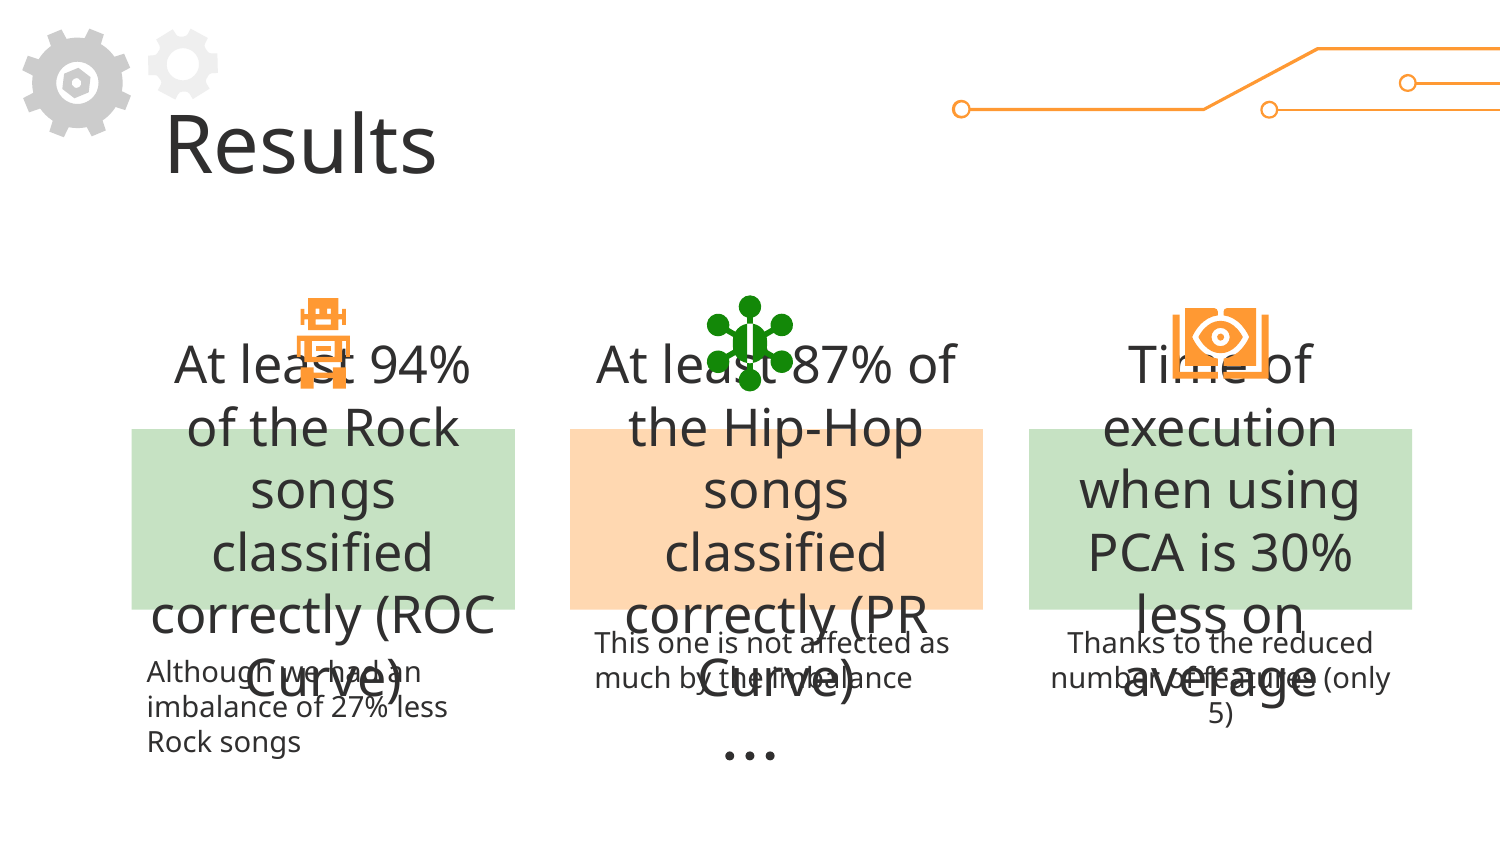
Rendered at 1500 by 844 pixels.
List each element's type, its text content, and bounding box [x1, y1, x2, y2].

title Results [148, 76, 1413, 171]
subtitle Although we had an imbalance of 27% less Rock songs [131, 638, 515, 744]
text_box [1172, 307, 1269, 379]
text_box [706, 295, 794, 392]
subtitle Thanks to the reduced number of features (only 5) [1029, 610, 1413, 755]
subtitle Time of execution when using PCA is 30% less on average [1029, 429, 1413, 610]
subtitle At least 87% of the Hip-Hop songs classified correctly (PR Curve) [570, 429, 983, 610]
subtitle This one is not affected as much by the imbalance [579, 609, 993, 735]
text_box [296, 297, 350, 389]
subtitle At least 94% of the Rock songs classified correctly (ROC Curve) [131, 429, 515, 610]
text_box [951, 46, 1500, 119]
